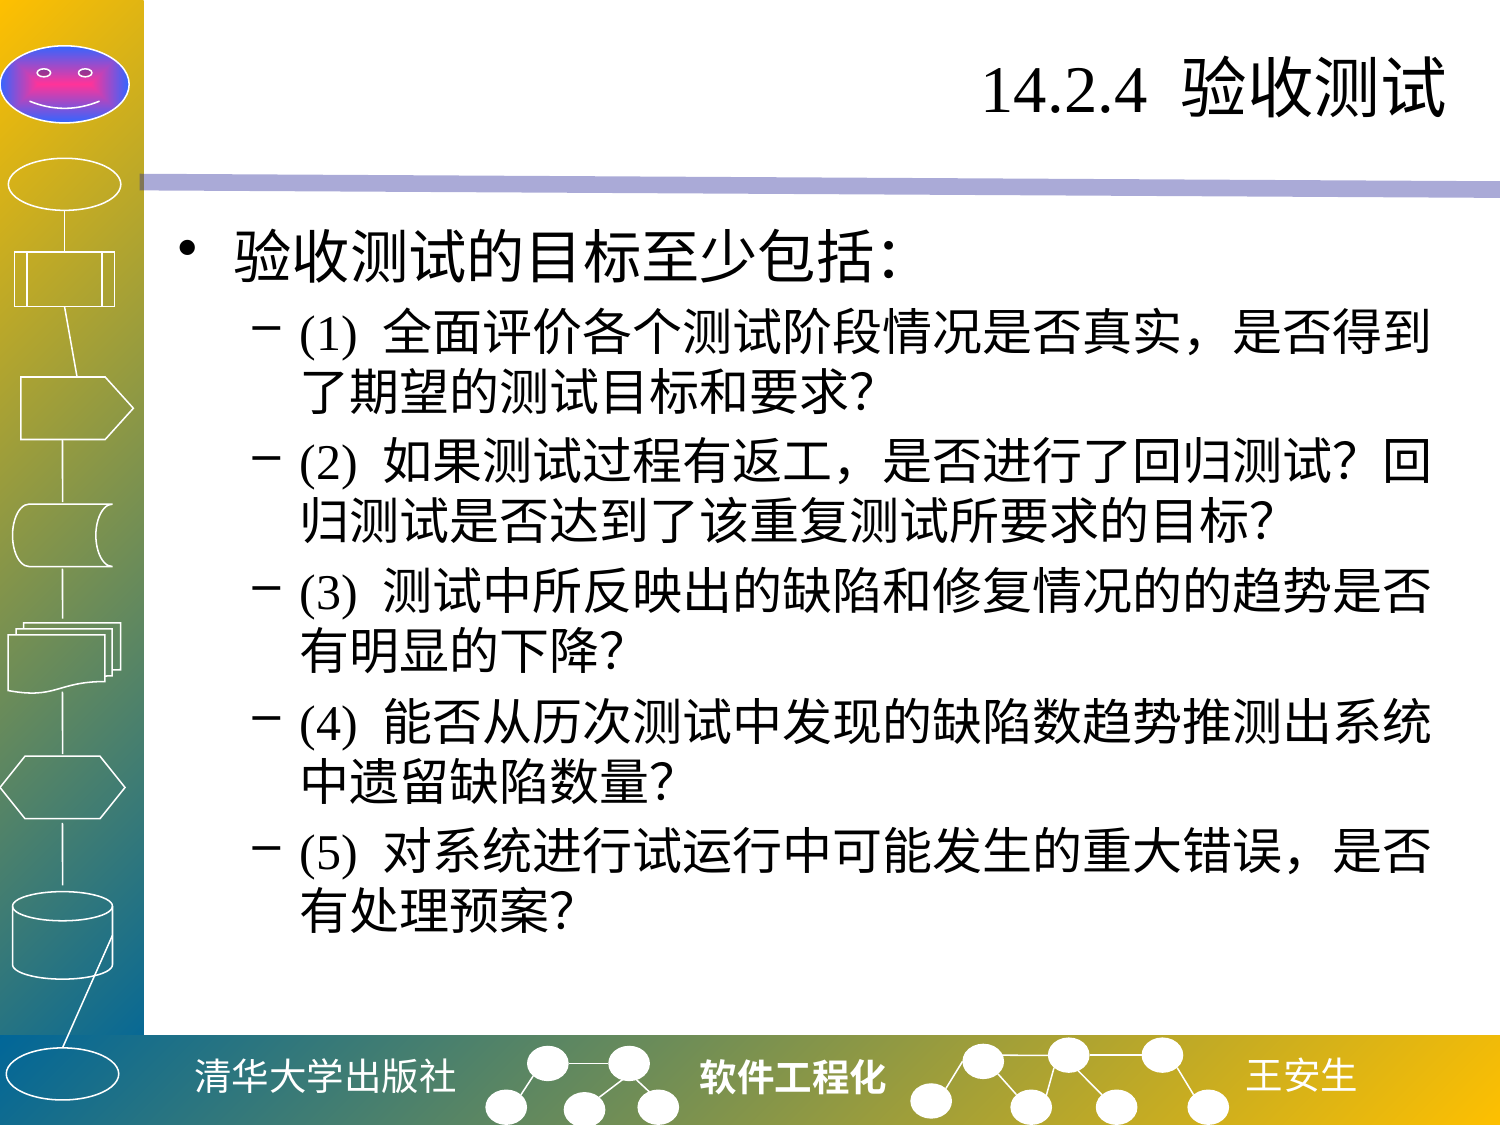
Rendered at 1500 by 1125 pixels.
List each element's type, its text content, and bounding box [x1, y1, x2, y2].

list 验收测试的目标至少包括： (1) 全面评价各个测试阶段情况是否真实，是否得到了期望的测试目标和要求？ (2) 如果测试过程有返工，是否进行了回归测试？回归测试是否达到了该重复测试所要求的目标？ (3) 测试中所反映出的缺陷和修复情况的的趋势是否有明显的下降？ (4) 能否从历次测试中发现的缺陷数趋势推测出系统中遗留缺陷数量？ (5) 对系统进行试运行中可能发生的重大错误，是否有处理预案？ [162, 212, 1476, 1017]
title 14.2.4 验收测试 [187, 24, 1463, 147]
